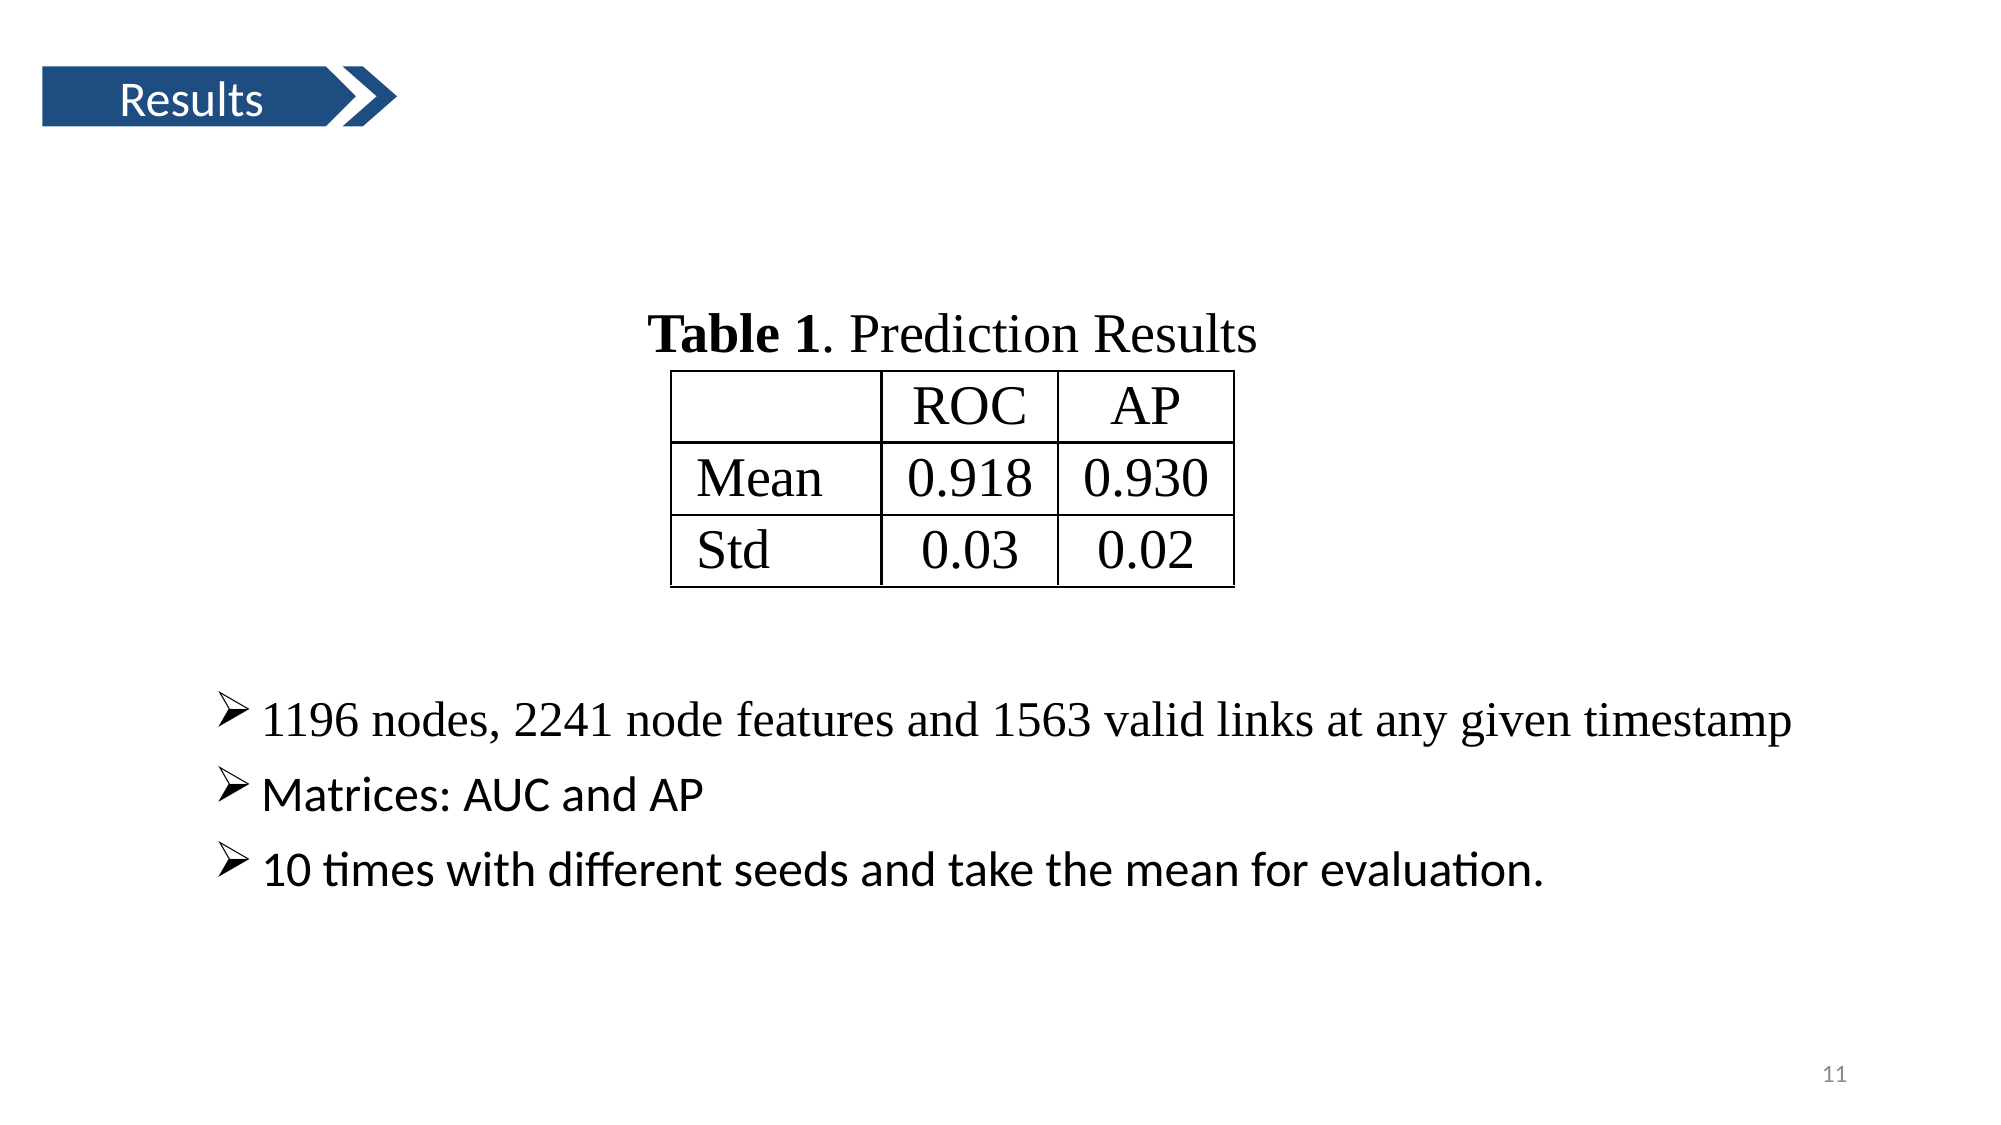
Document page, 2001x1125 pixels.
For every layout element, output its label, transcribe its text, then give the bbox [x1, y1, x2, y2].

picture [580, 300, 1270, 626]
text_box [42, 66, 398, 127]
slide_number 11 [1412, 1042, 1863, 1103]
text_box 1196 nodes, 2241 node features and 1563 valid links at any given timestamp Matrices: AUC and AP 10 times with different seeds and take the mean for evaluation. [199, 663, 1833, 904]
